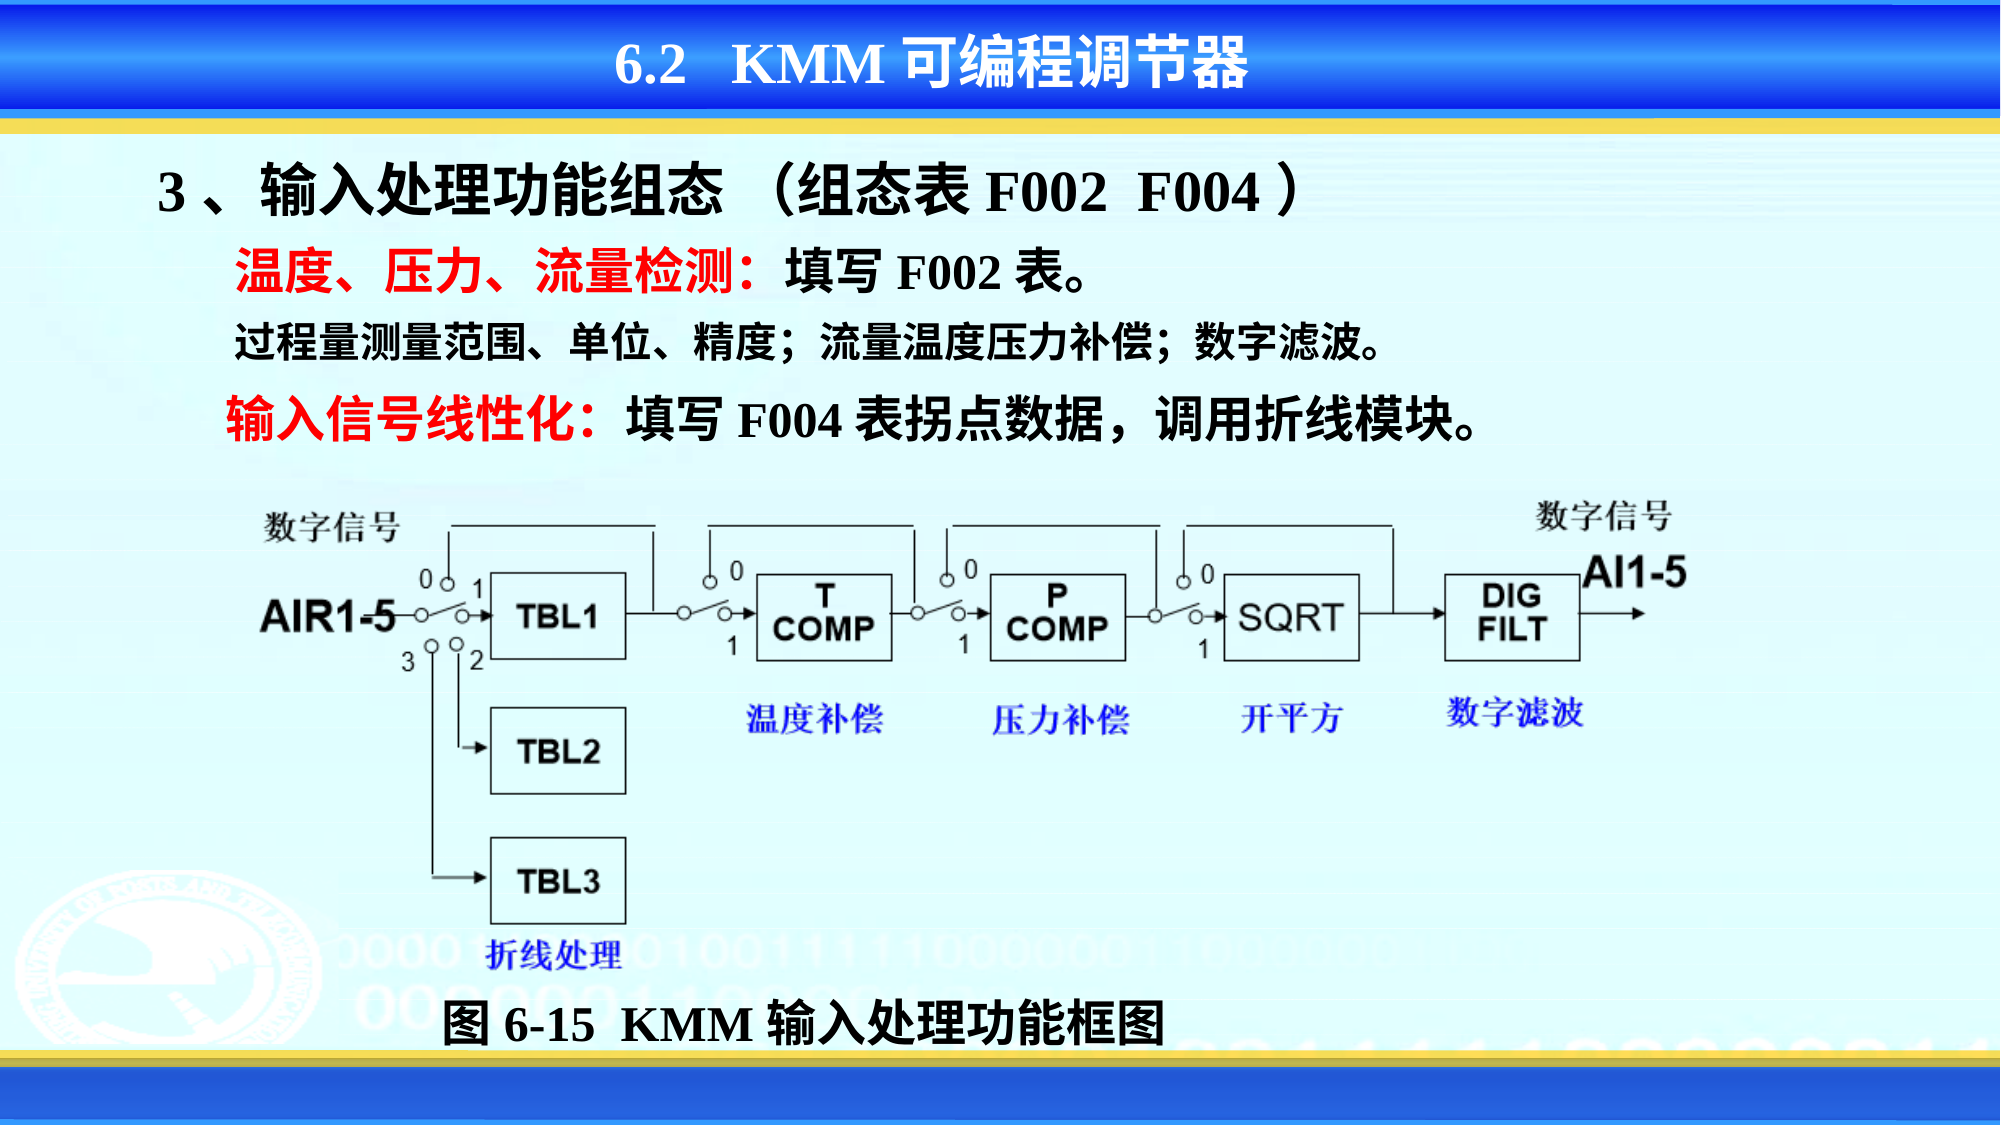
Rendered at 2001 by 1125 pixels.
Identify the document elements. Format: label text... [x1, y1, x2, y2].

text_box 过程量测量范围、单位、精度；流量温度压力补偿；数字滤波。 [219, 307, 1566, 373]
picture [247, 488, 1701, 985]
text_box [0, 119, 2000, 134]
text_box 输入信号线性化：填写F004表拐点数据，调用折线模块。 [210, 379, 1520, 455]
text_box 温度、压力、流量检测：填写F002表。 [219, 232, 1320, 307]
text_box 图6-15 KMM输入处理功能框图 [427, 993, 1239, 1060]
text_box 3、输入处理功能组态 （组态表F002 F004） [142, 132, 1406, 233]
text_box 6.2 KMM可编程调节器 [533, 17, 1331, 103]
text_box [0, 1050, 427, 1058]
picture [0, 1067, 2000, 1120]
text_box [1239, 1050, 2000, 1058]
